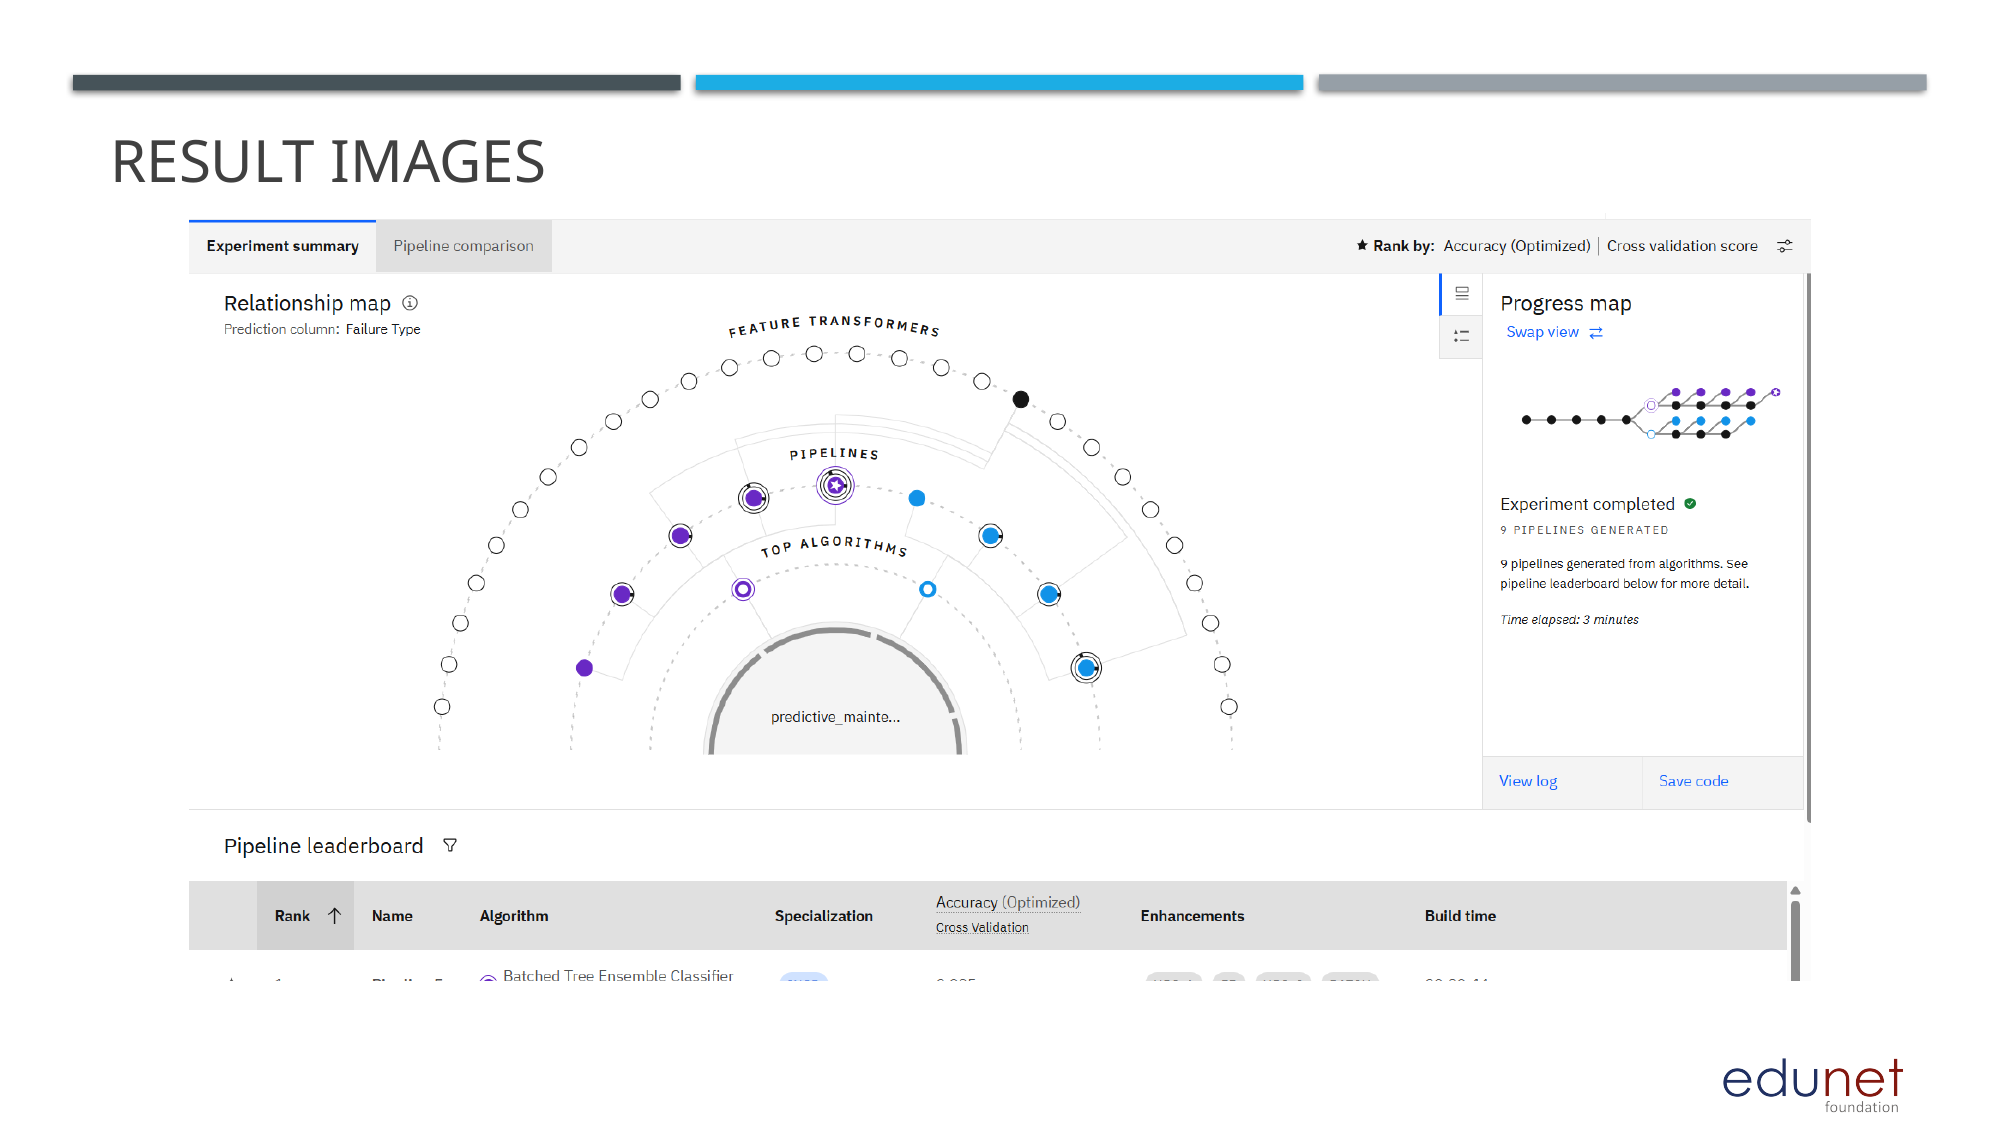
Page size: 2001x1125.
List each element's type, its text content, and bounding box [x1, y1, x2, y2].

picture [1719, 1056, 1905, 1116]
title Result Images [95, 115, 1905, 203]
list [188, 212, 1812, 981]
